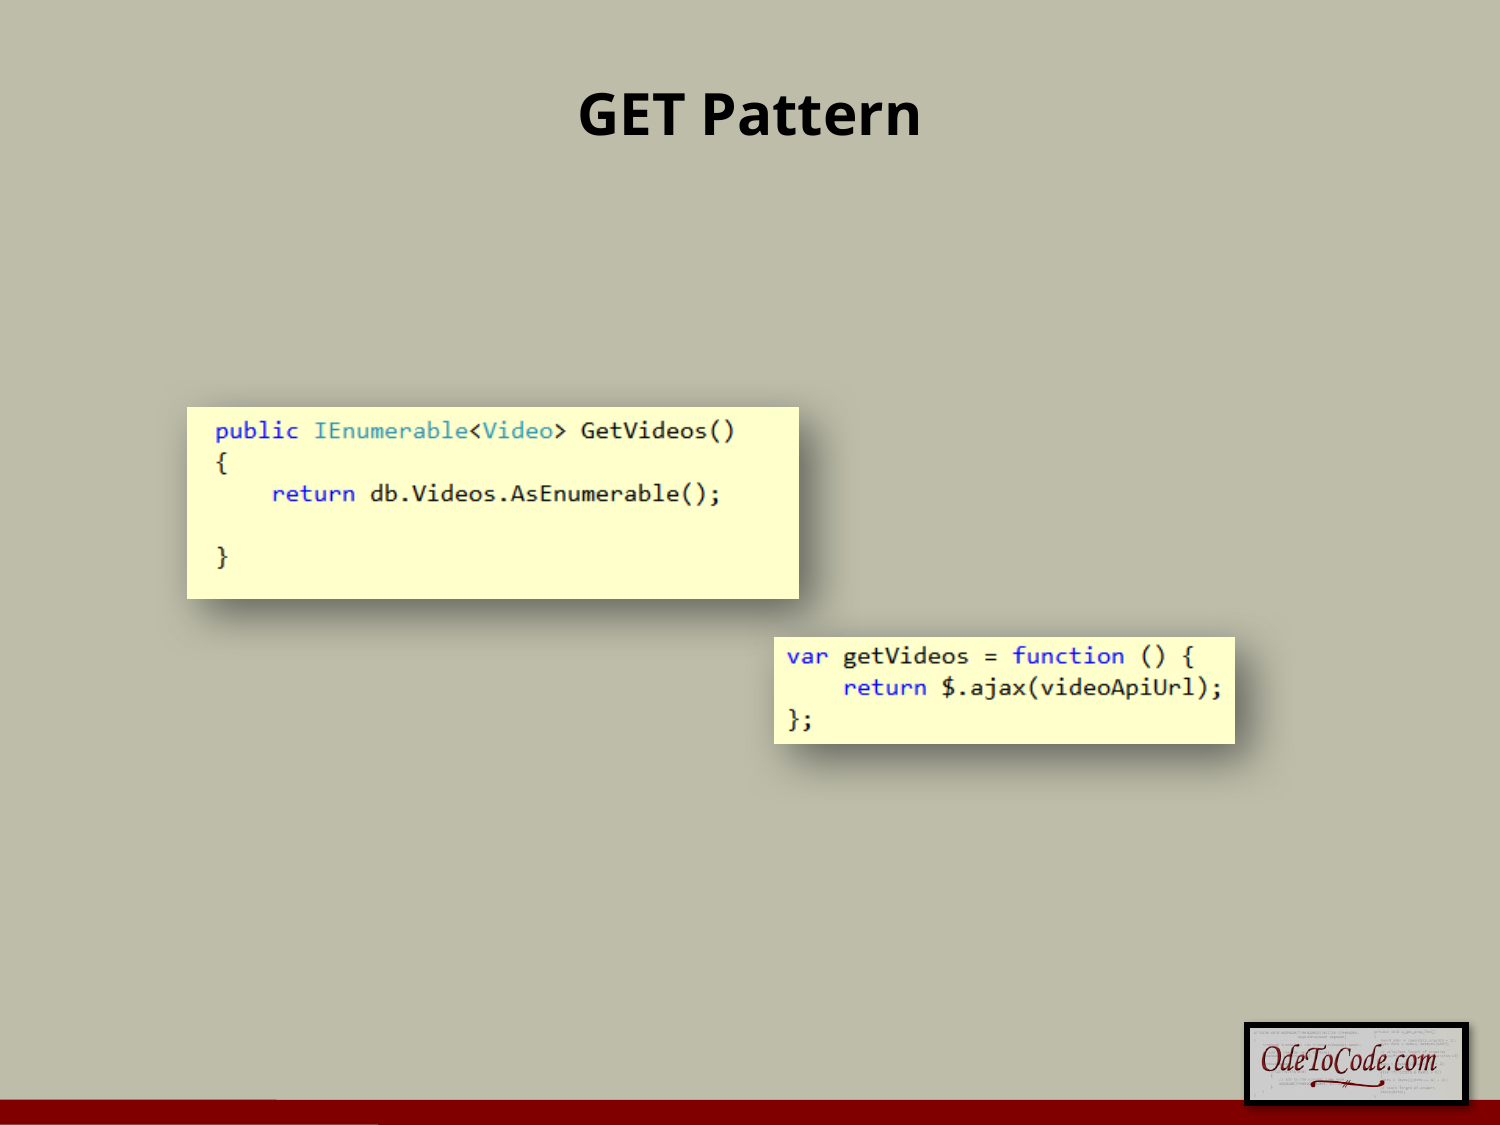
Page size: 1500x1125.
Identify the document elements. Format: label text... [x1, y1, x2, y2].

picture [774, 637, 1235, 744]
title GET Pattern [74, 49, 1426, 176]
picture [1250, 1028, 1462, 1100]
picture [187, 407, 799, 599]
